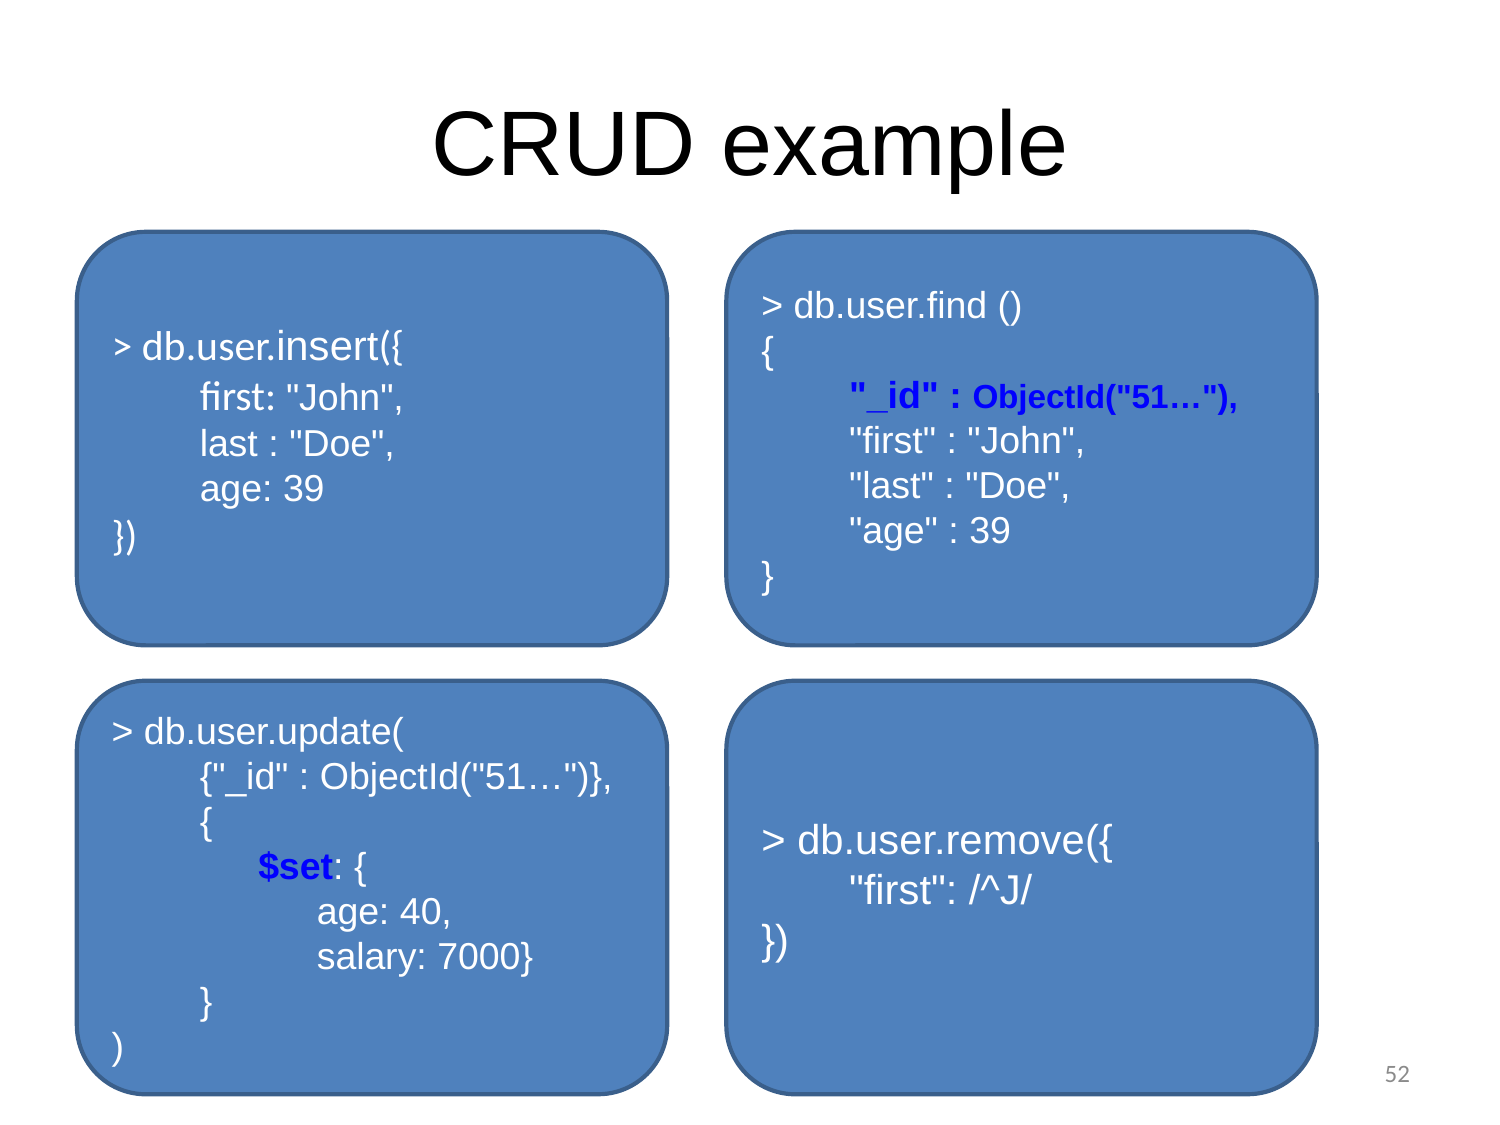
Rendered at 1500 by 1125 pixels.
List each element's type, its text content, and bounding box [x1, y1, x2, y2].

text_box > db.user.update( {"_id" : ObjectId("51…")}, { $set: { age: 40, salary: 7000} } ) [74, 678, 670, 1097]
text_box > db.user.remove({ "first": /^J/ }) [724, 678, 1319, 1097]
title CRUD example [75, 45, 1425, 233]
text_box > db.user.insert({ first: "John", last : "Doe", age: 39 }) [74, 229, 670, 648]
text_box > db.user.find () { "_id" : ObjectId("51…"), "first" : "John", "last" : "Doe", "age" : 39 } [724, 229, 1319, 648]
slide_number 52 [1074, 1042, 1425, 1103]
